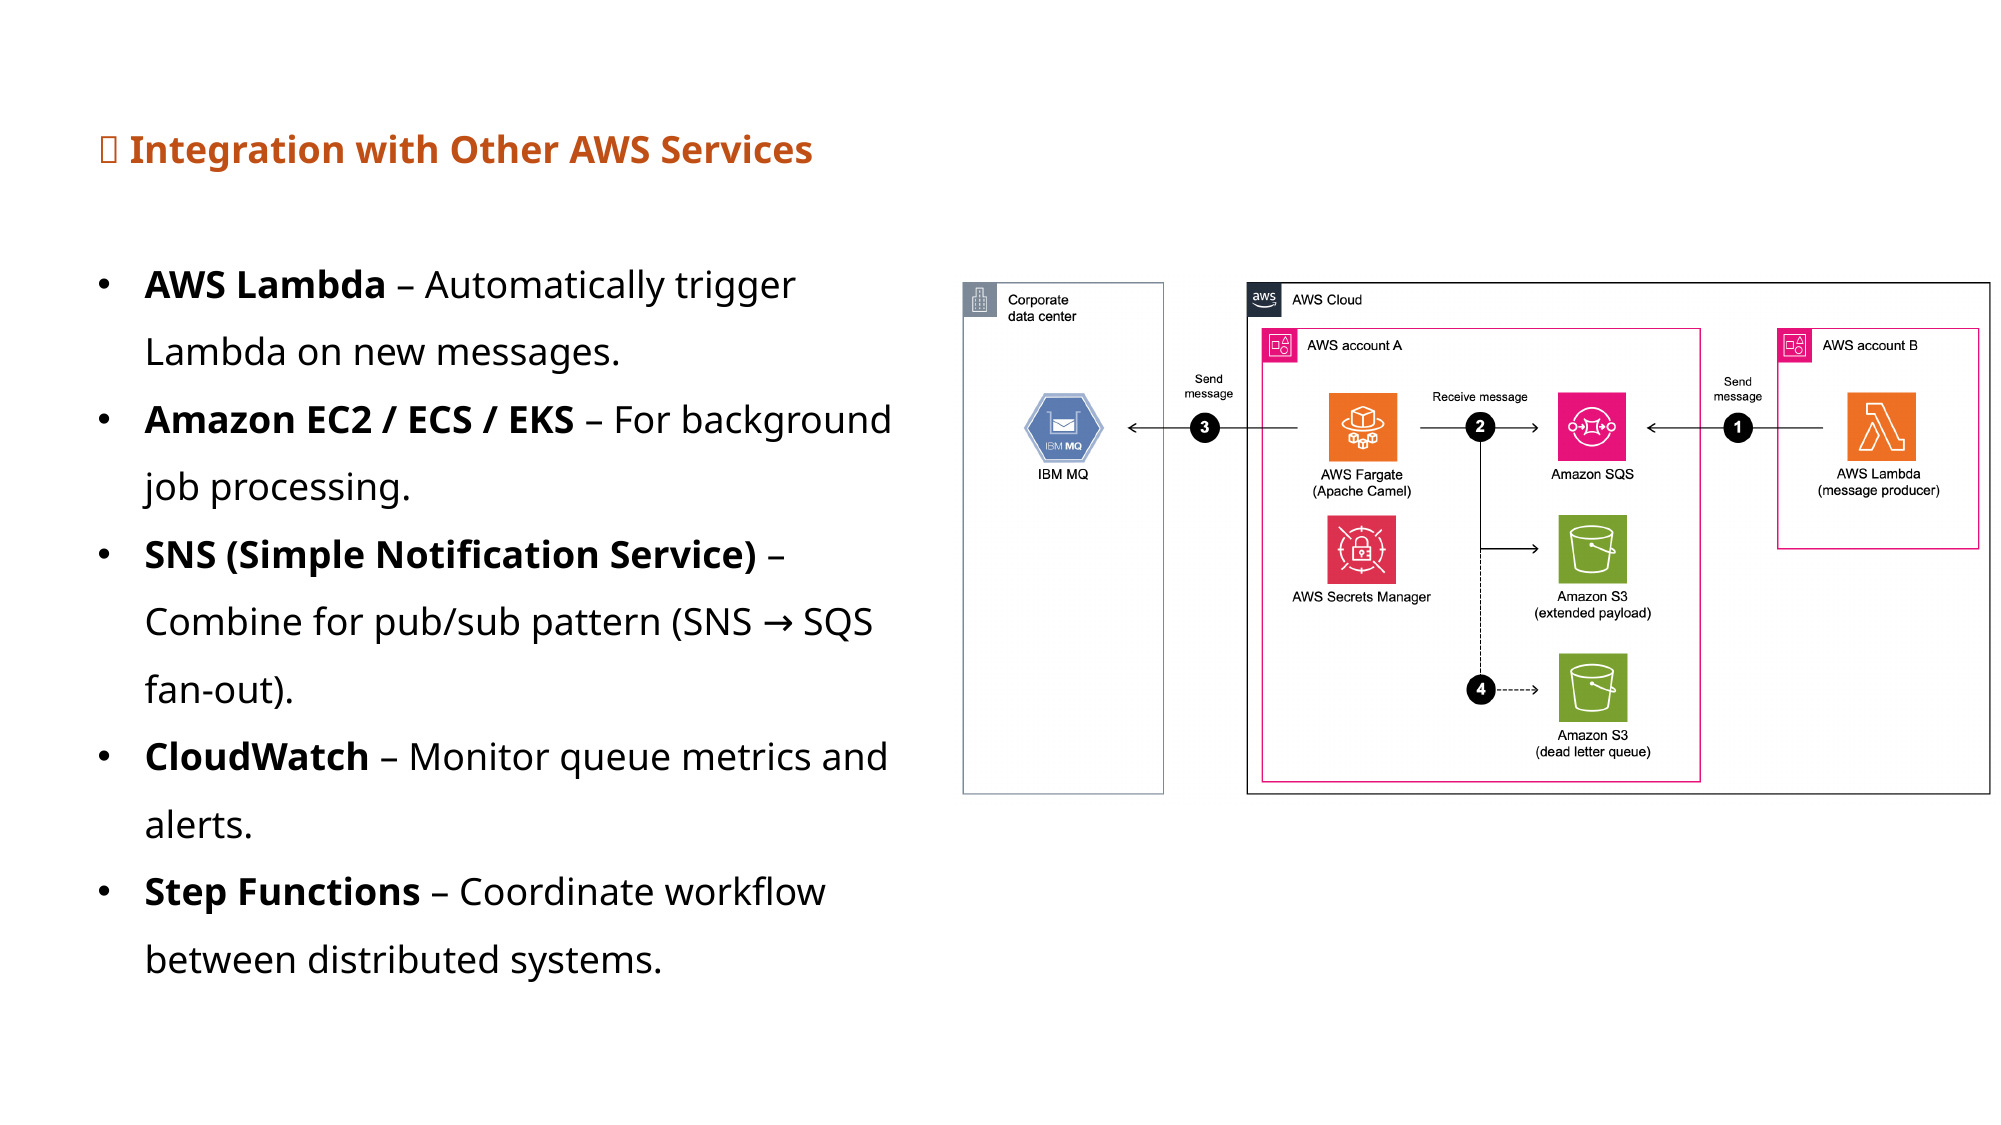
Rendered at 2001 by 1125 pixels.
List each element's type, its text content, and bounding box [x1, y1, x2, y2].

picture [950, 270, 2000, 805]
text_box 💬 Integration with Other AWS Services AWS Lambda – Automatically trigger Lambda on new messages. Amazon EC2 / ECS / EKS – For background job processing. SNS (Simple Notification Service) – Combine for pub/sub pattern (SNS → SQS fan-out). CloudWatch – Monitor queue metrics and alerts. Step Functions – Coordinate workflow between distributed systems. [82, 95, 919, 988]
